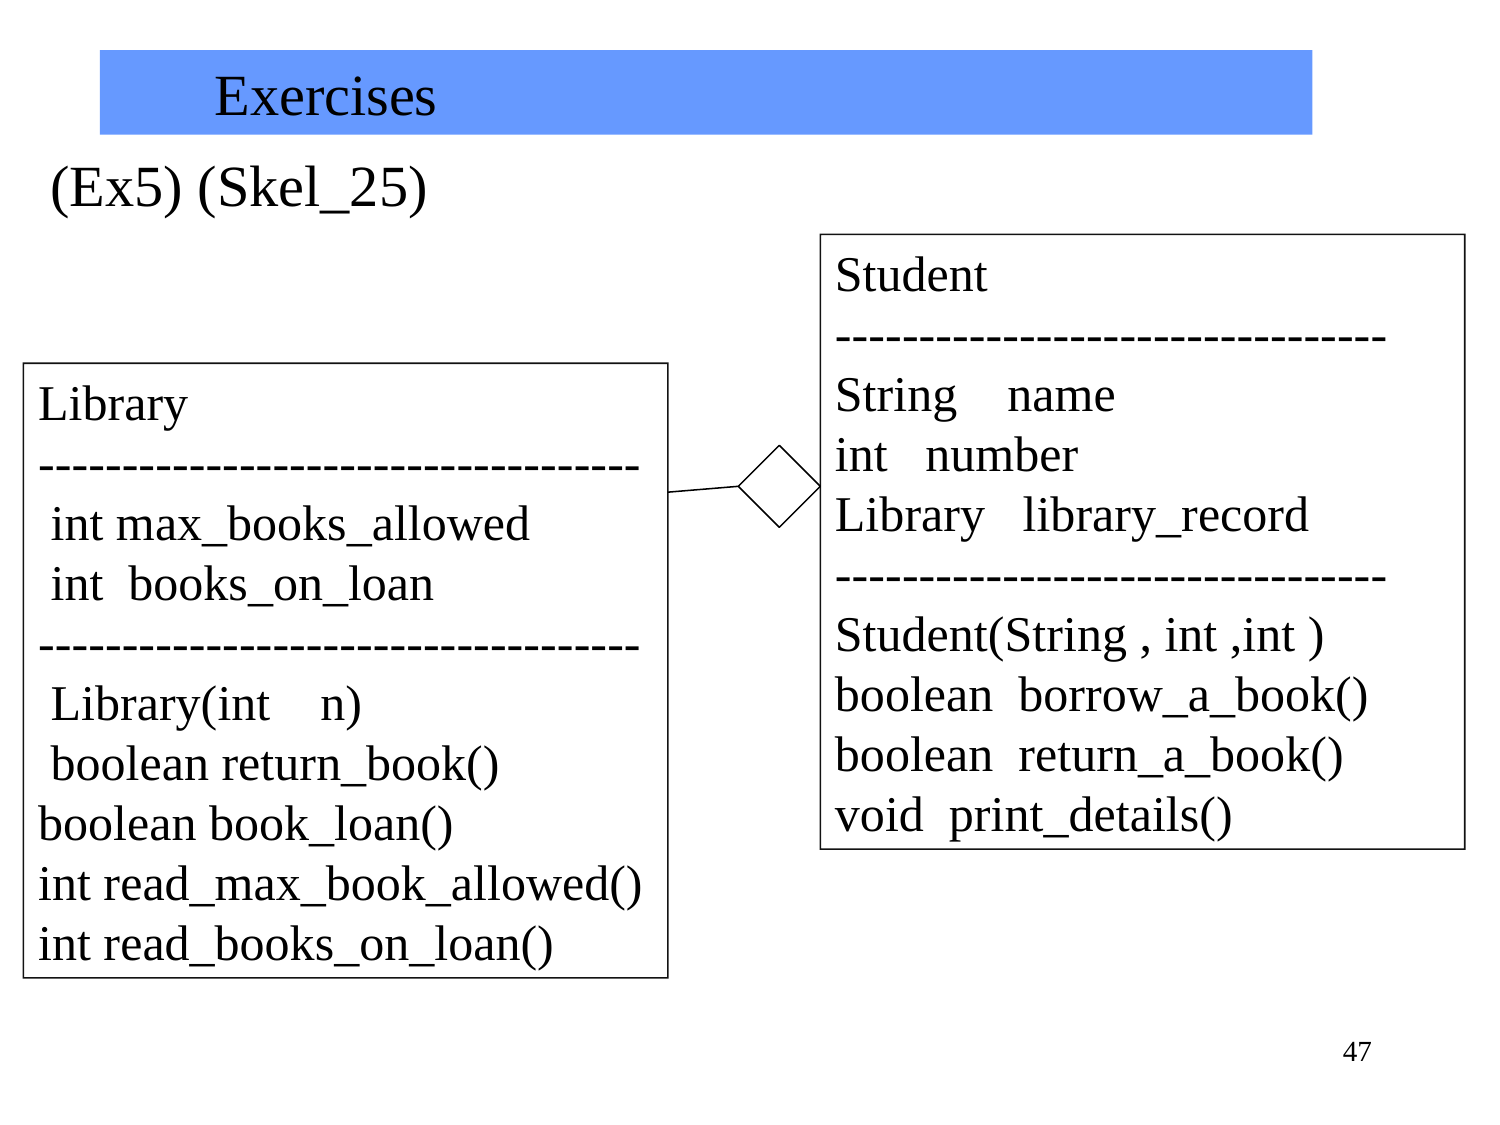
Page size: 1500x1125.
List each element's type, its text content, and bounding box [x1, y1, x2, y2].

text_box (Ex5) (Skel_25) [35, 488, 1316, 1028]
text_box Student --------------------------------- String name int number Library library_record --------------------------------- Student(String , int ,int ) boolean borrow_a_book() boolean return_a_book() void print_details() [820, 234, 1465, 850]
text_box Library ------------------------------------ int max_books_allowed int books_on_loan ------------------------------------ Library(int n) boolean return_book() boolean book_loan() int read_max_book_allowed() int read_books_on_loan() [23, 363, 668, 978]
slide_number 47 [1074, 1024, 1388, 1101]
text_box Exercises [99, 50, 1313, 135]
text_box (Ex5) (Skel_25) [35, 140, 1316, 485]
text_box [667, 485, 739, 493]
text_box [739, 445, 821, 528]
